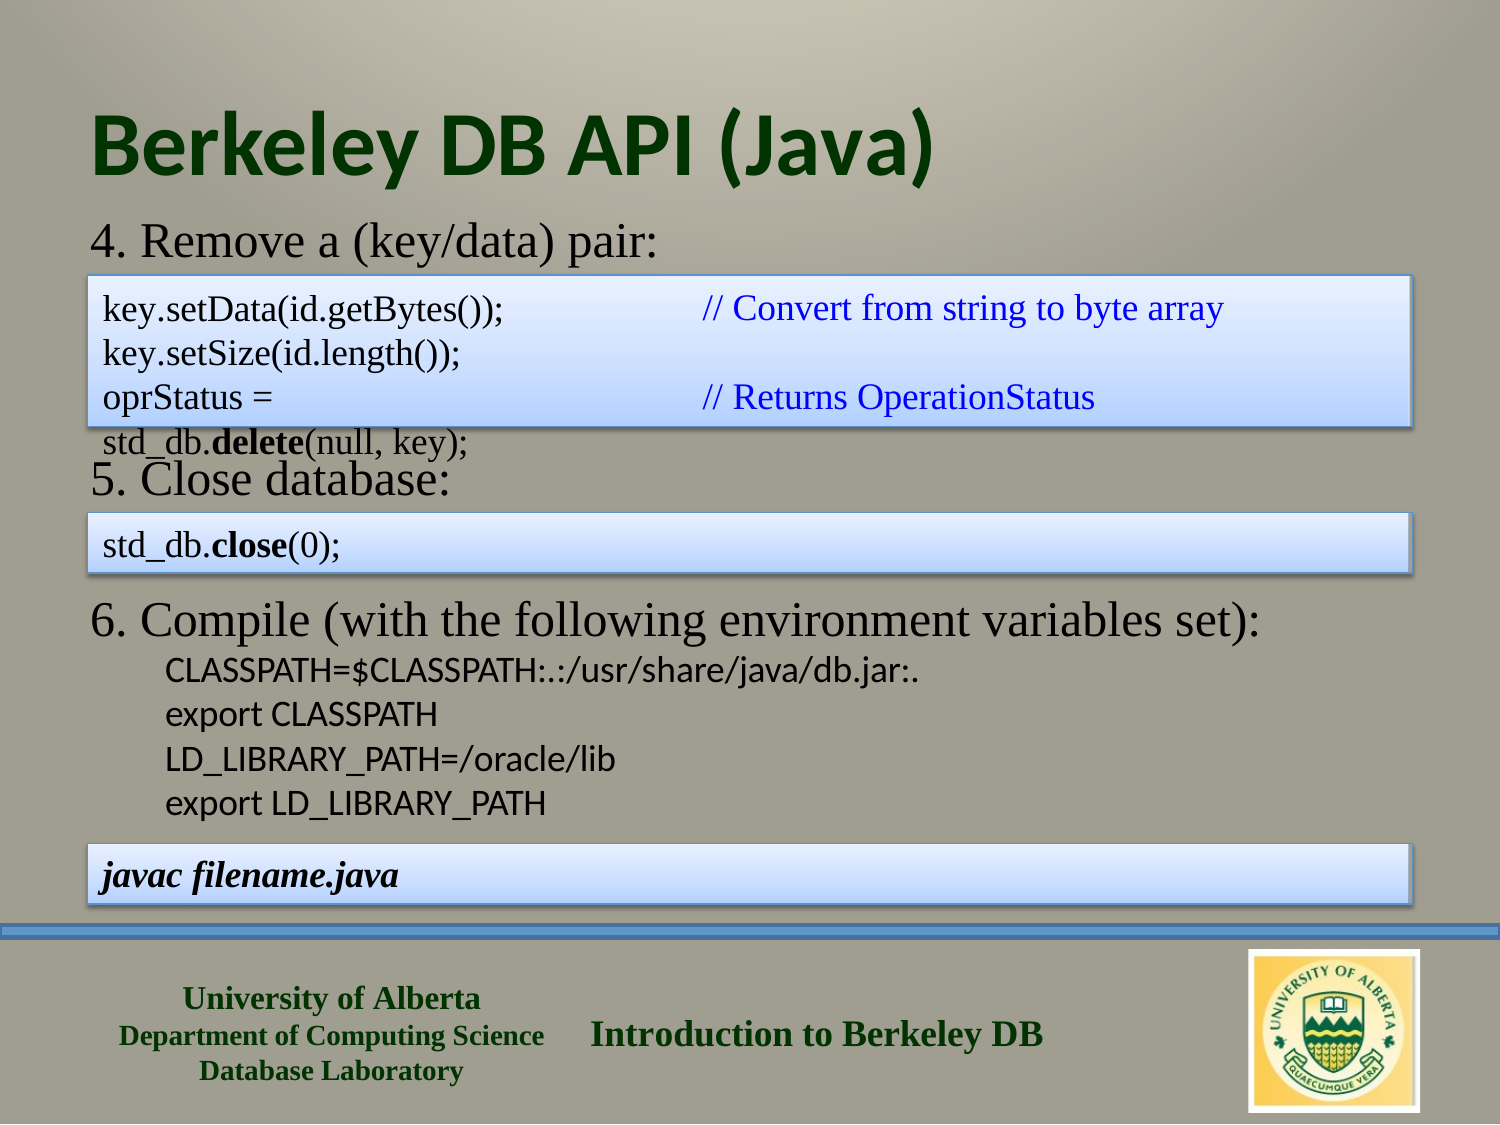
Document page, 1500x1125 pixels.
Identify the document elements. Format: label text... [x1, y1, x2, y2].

text_box [79, 838, 1421, 916]
text_box [87, 843, 1413, 905]
text_box key.setData(id.getBytes()); key.setSize(id.length()); oprStatus = std_db.delete(null, key); [100, 284, 656, 419]
text_box [1270, 512, 1413, 574]
text_box [0, 924, 1500, 938]
text_box [87, 275, 1413, 427]
slide_number University of Alberta Department of Computing Science Database Laboratory [114, 976, 549, 1089]
text_box [1270, 507, 1421, 585]
text_box Close database: std_db.close(0); Compile (with the following environment variables set): CLASSPATH=$CLASSPATH:.:/usr/share/java/db.jar:. export CLASSPATH LD_LIBRARY_PATH=/oracle/lib export LD_LIBRARY_PATH javac filename.java [87, 444, 1270, 898]
text_box [79, 269, 1421, 438]
title Berkeley DB API (Java) [87, 38, 1413, 243]
text_box [79, 507, 87, 585]
picture [0, 938, 1500, 1125]
picture [0, 0, 1500, 924]
text_box 4. Remove a (key/data) pair: [87, 243, 663, 268]
text_box [90, 427, 1244, 435]
footer Introduction to Berkeley DB [587, 1008, 1049, 1056]
text_box // Returns OperationStatus [700, 372, 1103, 419]
text_box [82, 842, 414, 914]
text_box [1248, 949, 1421, 1113]
text_box // Convert from string to byte array [700, 282, 1232, 330]
